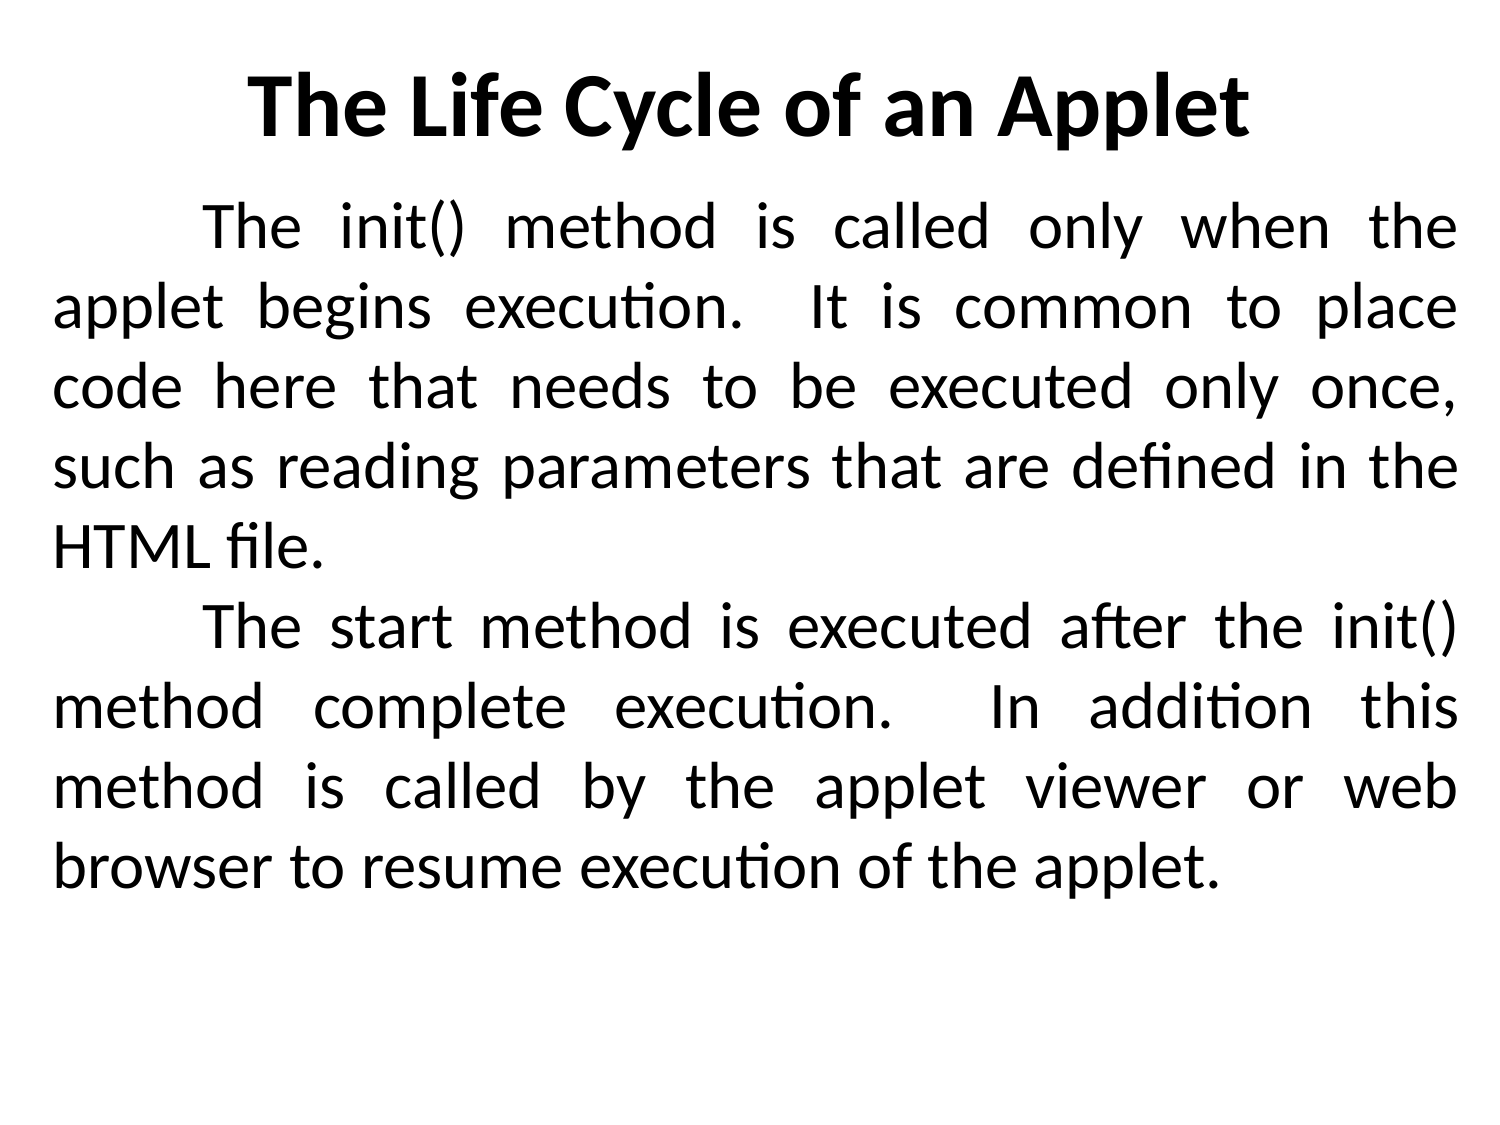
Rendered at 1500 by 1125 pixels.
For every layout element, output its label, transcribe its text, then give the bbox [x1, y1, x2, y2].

title The Life Cycle of an Applet [0, 24, 1500, 175]
text_box The init() method is called only when the applet begins execution. It is common to place code here that needs to be executed only once, such as reading parameters that are defined in the HTML file. The start method is executed after the init() method complete execution. In addition this method is called by the applet viewer or web browser to resume execution of the applet. [37, 174, 1475, 910]
